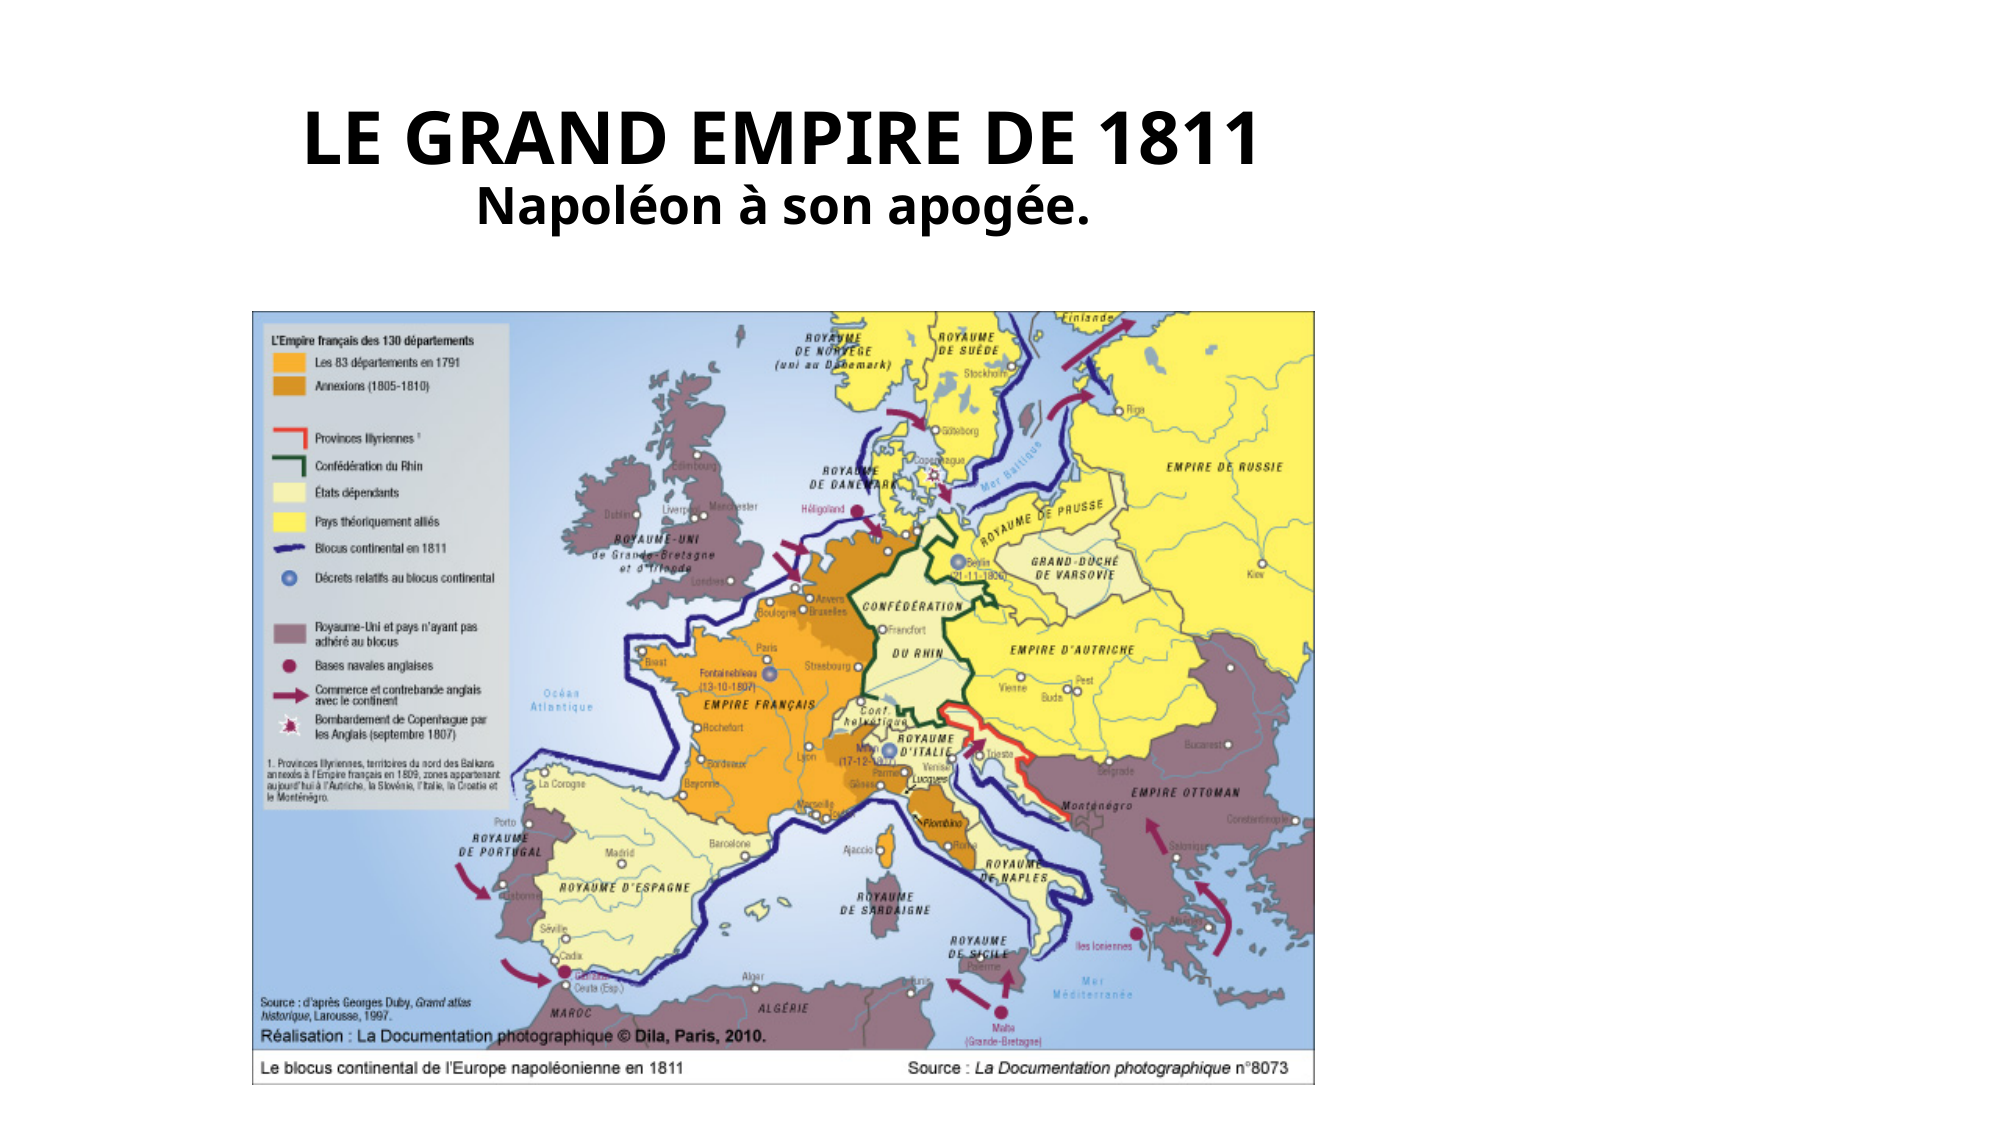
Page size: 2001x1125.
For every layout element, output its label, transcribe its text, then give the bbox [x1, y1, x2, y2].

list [252, 311, 1315, 1086]
title LE GRAND EMPIRE DE 1811 Napoléon à son apogée. [252, 59, 1315, 278]
